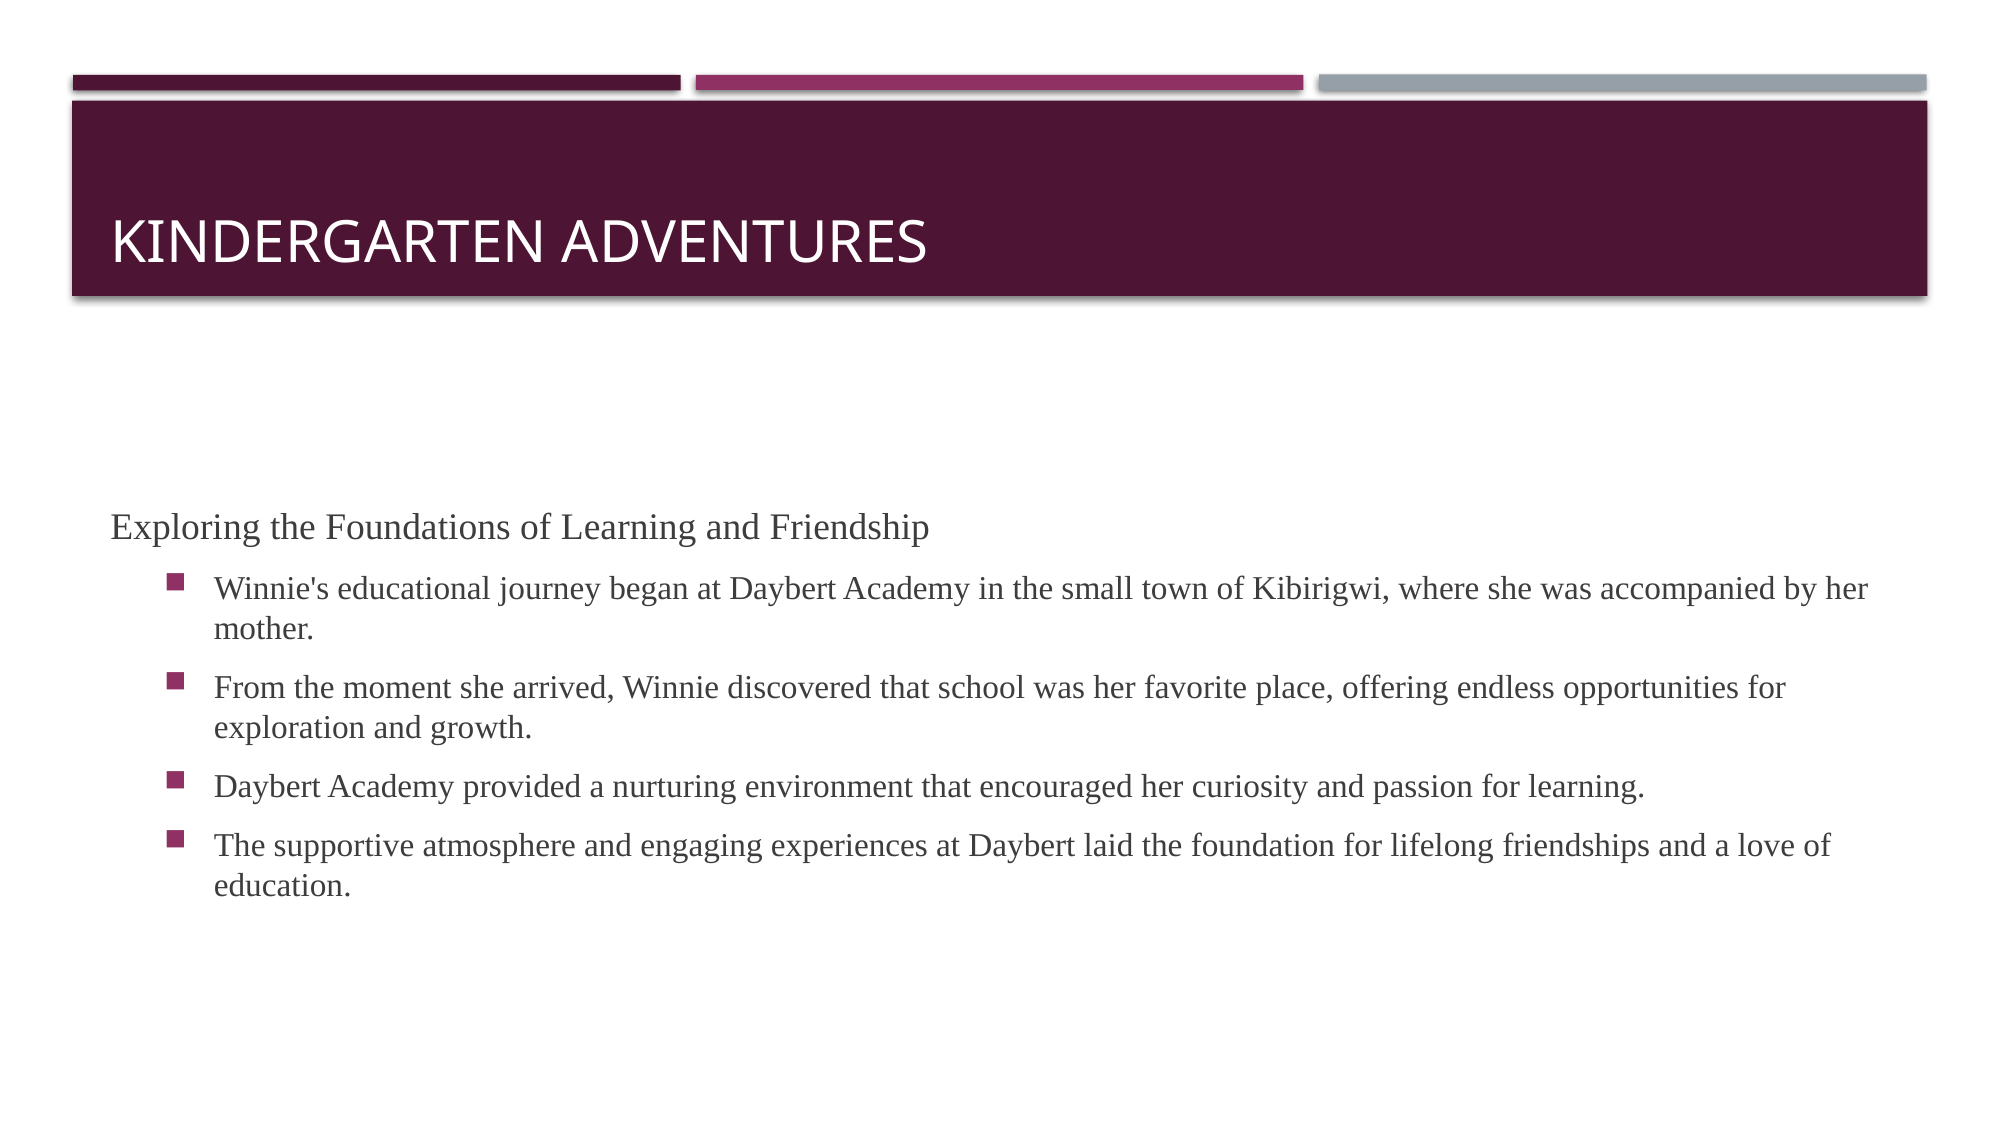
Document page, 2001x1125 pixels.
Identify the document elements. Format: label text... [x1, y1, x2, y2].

list Exploring the Foundations of Learning and Friendship Winnie's educational journey began at Daybert Academy in the small town of Kibirigwi, where she was accompanied by her mother. From the moment she arrived, Winnie discovered that school was her favorite place, offering endless opportunities for exploration and growth. Daybert Academy provided a nurturing environment that encouraged her curiosity and passion for learning. The supportive atmosphere and engaging experiences at Daybert laid the foundation for lifelong friendships and a love of education. [95, 357, 1905, 1048]
title Kindergarten Adventures [95, 115, 1905, 282]
